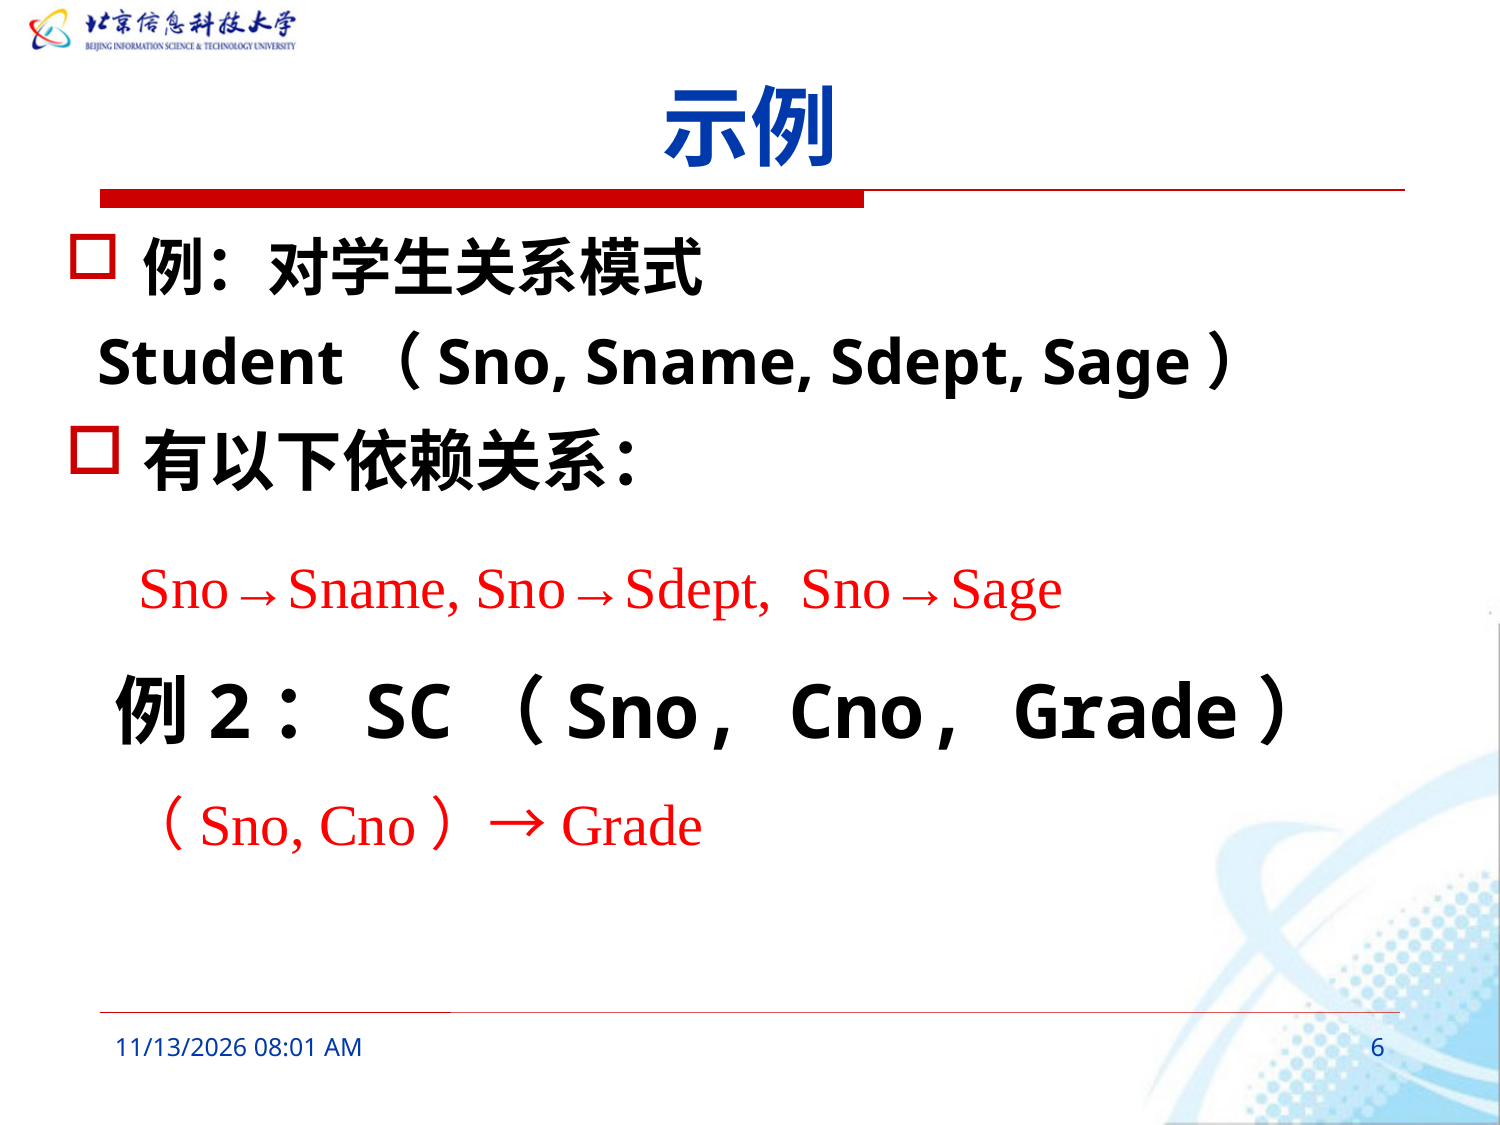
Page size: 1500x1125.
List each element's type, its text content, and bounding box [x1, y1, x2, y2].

text_box （Sno, Cno）→Grade [112, 762, 1229, 868]
title 示例 [93, 49, 1407, 185]
list 例：对学生关系模式 Student（Sno, Sname, Sdept, Sage） 有以下依赖关系： [49, 212, 1448, 516]
slide_number 6 [1074, 1024, 1401, 1103]
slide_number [99, 1024, 432, 1103]
picture [0, 0, 1500, 1125]
text_box 例2：SC（Sno, Cno, Grade） [64, 656, 1388, 762]
text_box Sno→Sname, Sno→Sdept, Sno→Sage [123, 526, 1330, 632]
